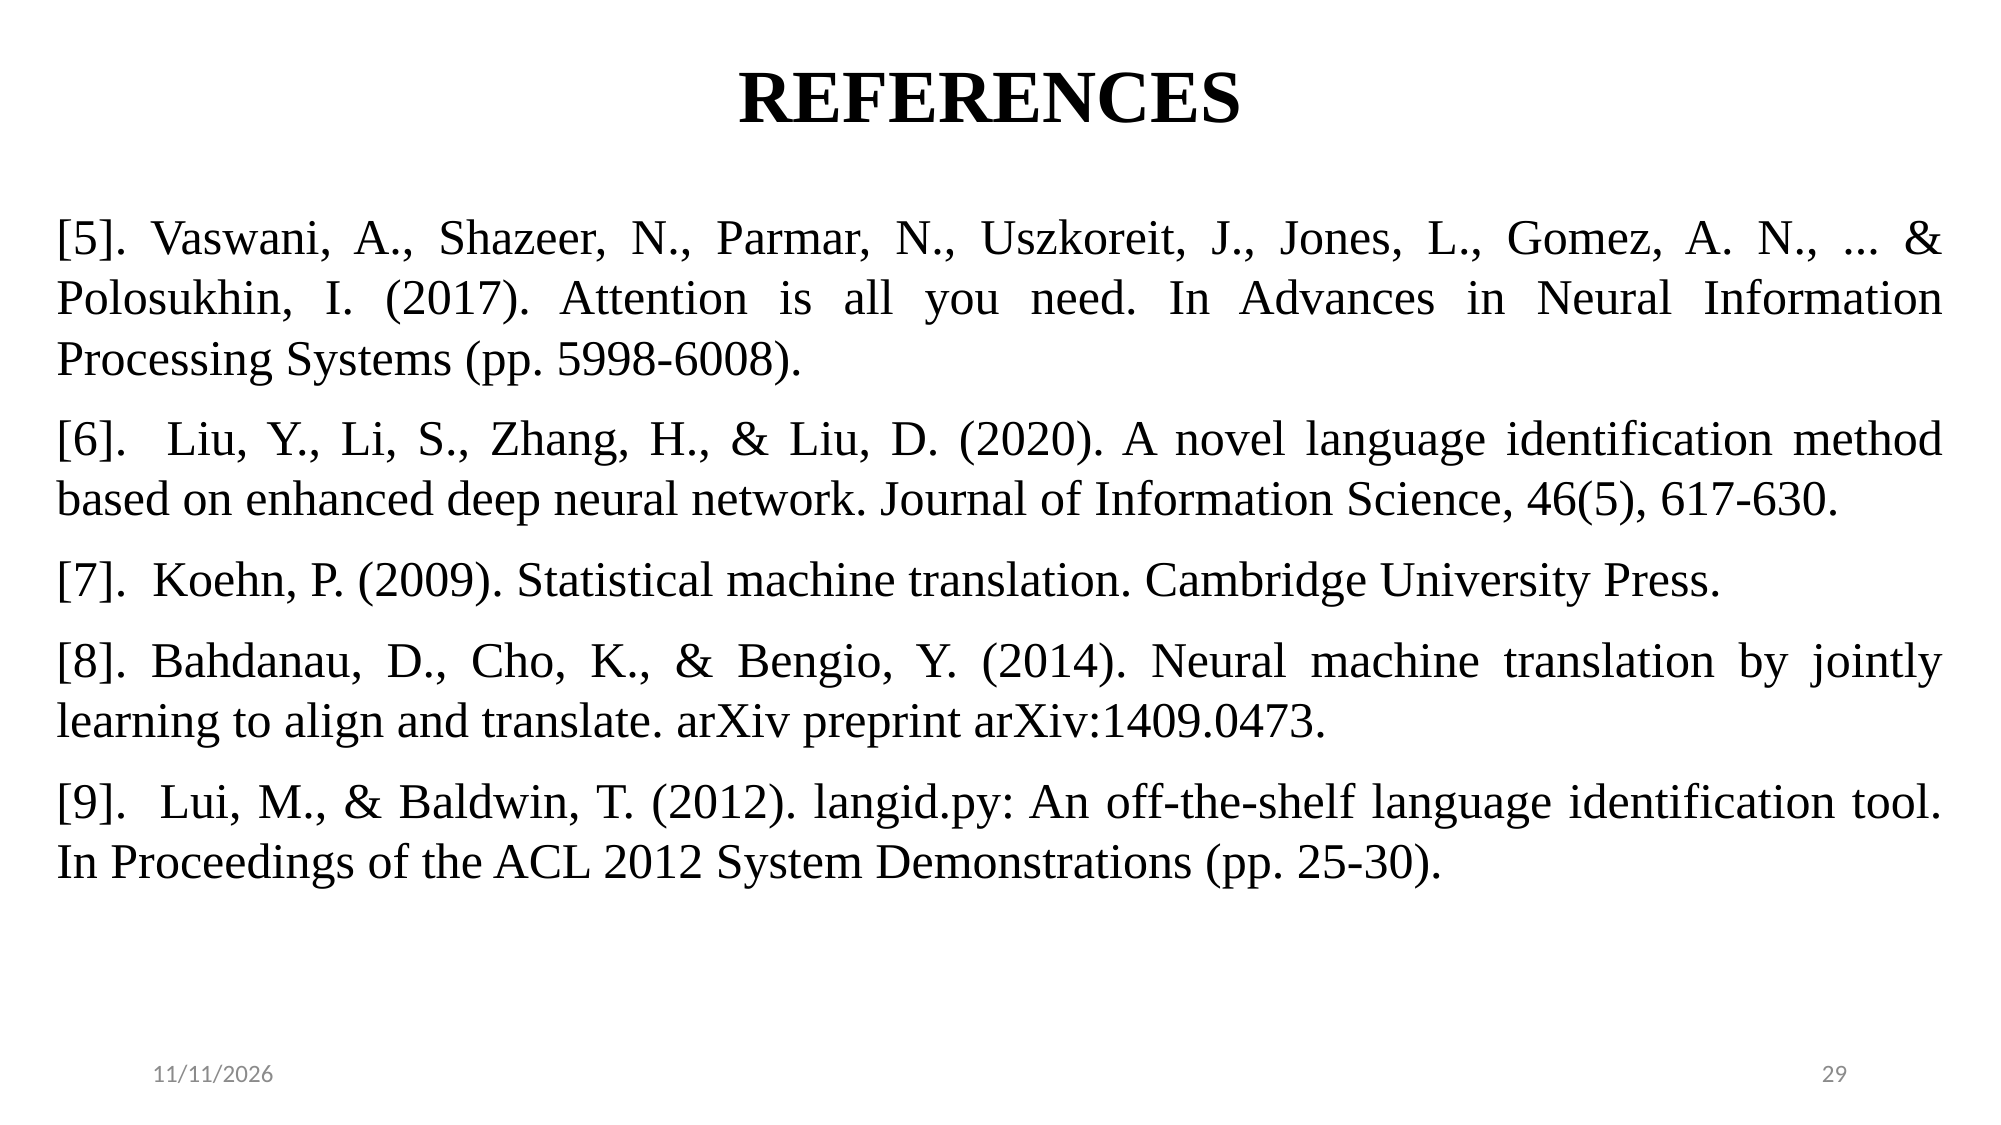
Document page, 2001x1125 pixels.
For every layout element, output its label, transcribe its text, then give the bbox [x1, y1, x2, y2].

title REFERENCES [0, 0, 2000, 198]
slide_number 29 [1412, 1042, 1863, 1103]
list [5]. Vaswani, A., Shazeer, N., Parmar, N., Uszkoreit, J., Jones, L., Gomez, A. N., ... & Polosukhin, I. (2017). Attention is all you need. In Advances in Neural Information Processing Systems (pp. 5998-6008). [6]. Liu, Y., Li, S., Zhang, H., & Liu, D. (2020). A novel language identification method based on enhanced deep neural network. Journal of Information Science, 46(5), 617-630. [7]. Koehn, P. (2009). Statistical machine translation. Cambridge University Press. [8]. Bahdanau, D., Cho, K., & Bengio, Y. (2014). Neural machine translation by jointly learning to align and translate. arXiv preprint arXiv:1409.0473. [9]. Lui, M., & Baldwin, T. (2012). langid.py: An off-the-shelf language identification tool. In Proceedings of the ACL 2012 System Demonstrations (pp. 25-30). [41, 197, 1960, 1014]
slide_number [137, 1042, 588, 1103]
